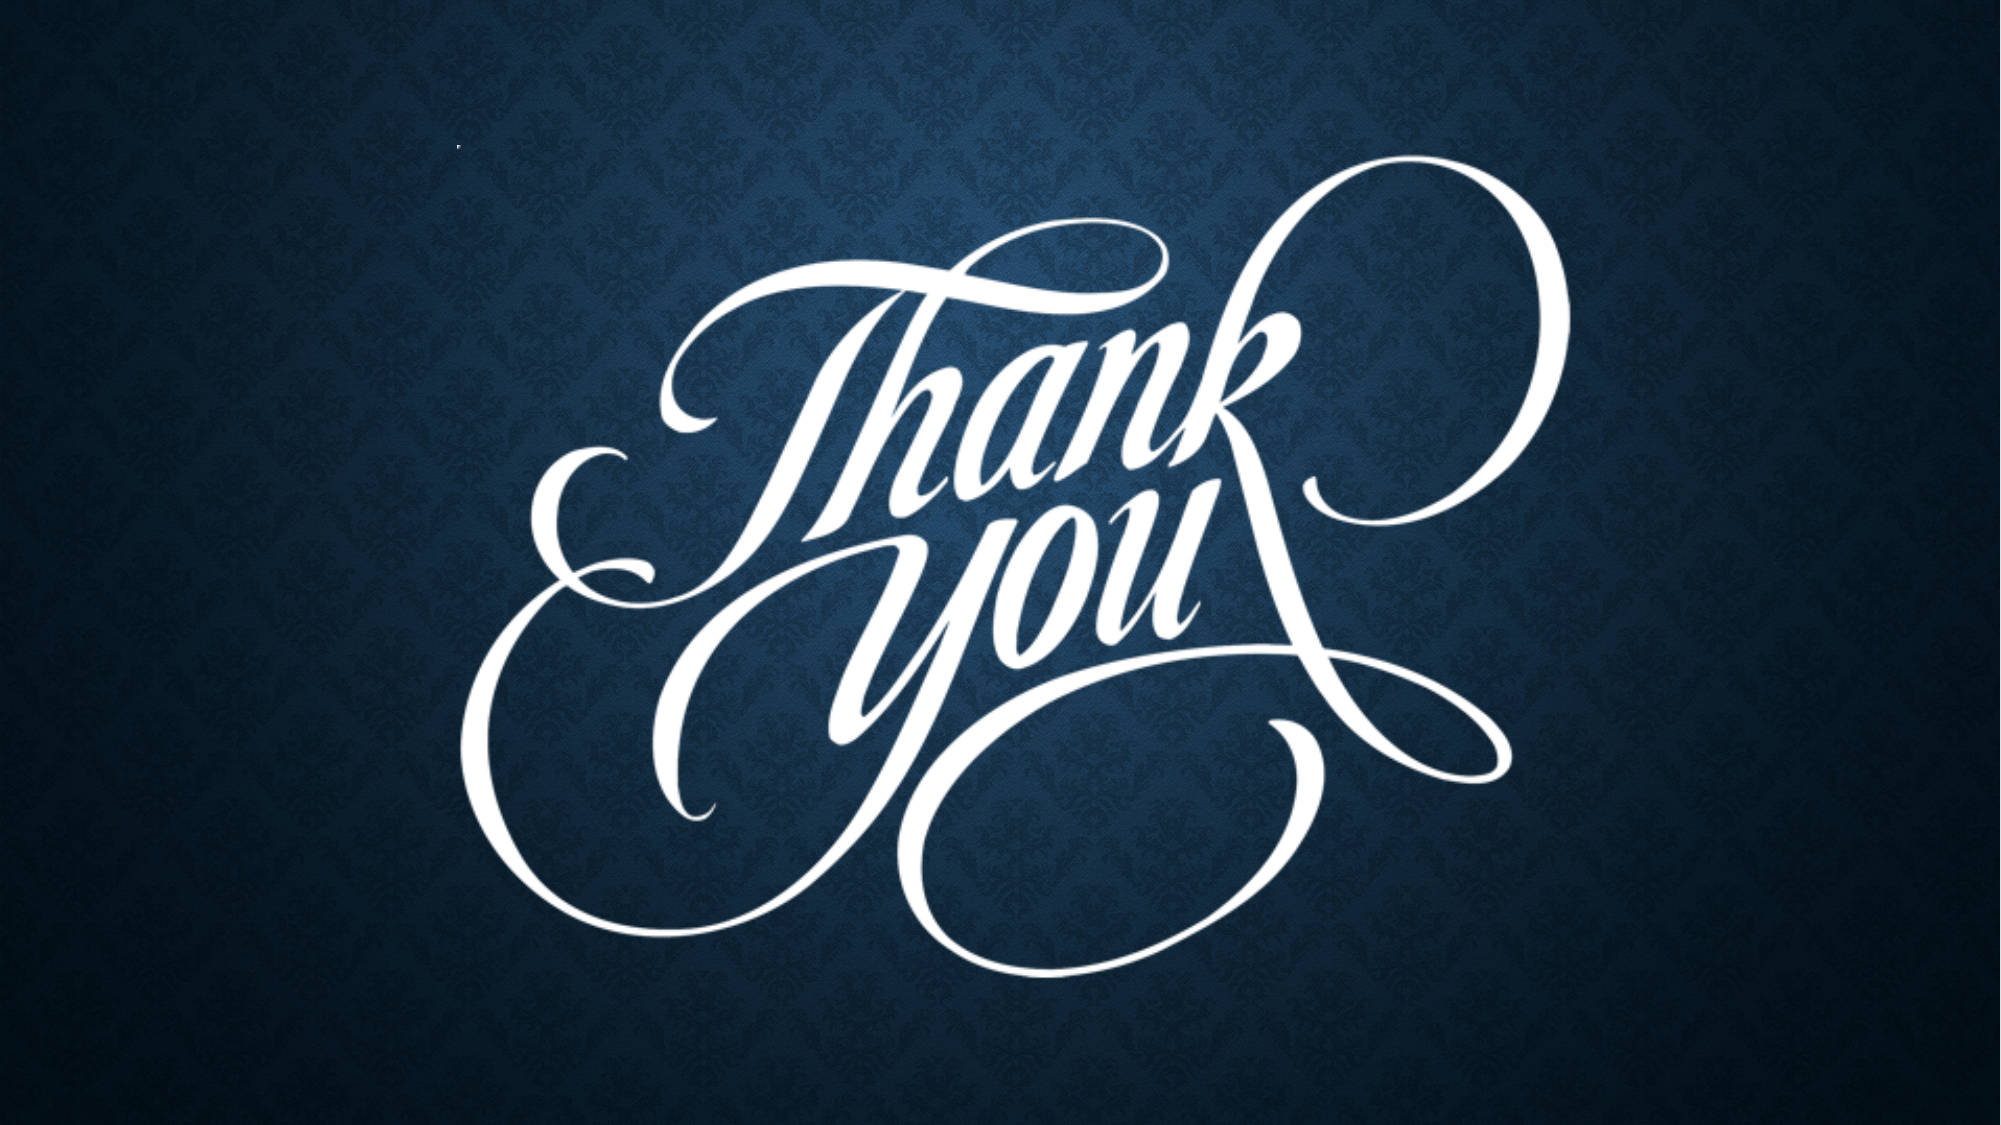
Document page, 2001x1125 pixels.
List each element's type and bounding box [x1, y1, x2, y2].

list [457, 144, 1578, 998]
